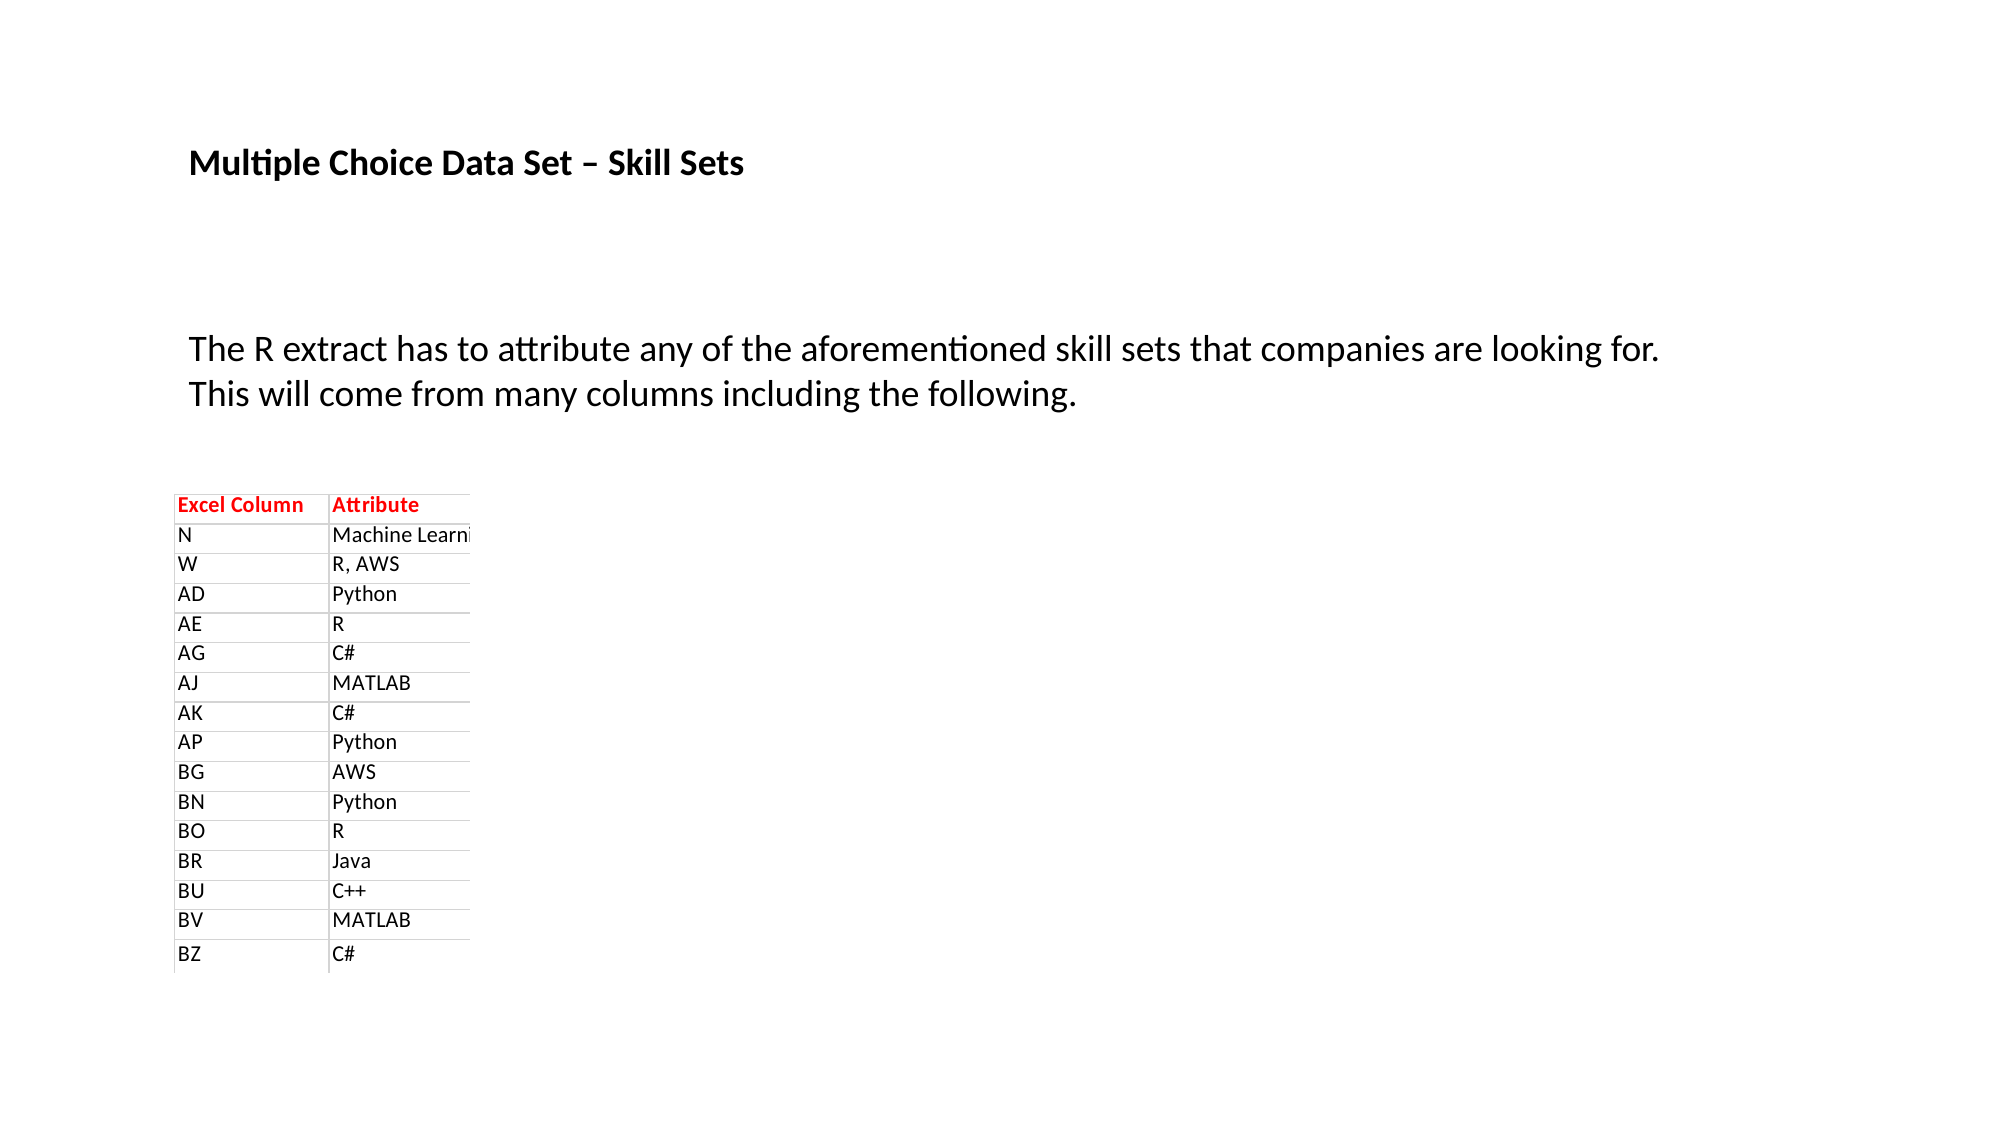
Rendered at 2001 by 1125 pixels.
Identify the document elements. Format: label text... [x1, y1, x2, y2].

text_box The R extract has to attribute any of the aforementioned skill sets that companies are looking for. This will come from many columns including the following. [173, 316, 1737, 422]
text_box Multiple Choice Data Set – Skill Sets [173, 131, 1174, 191]
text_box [173, 493, 471, 974]
